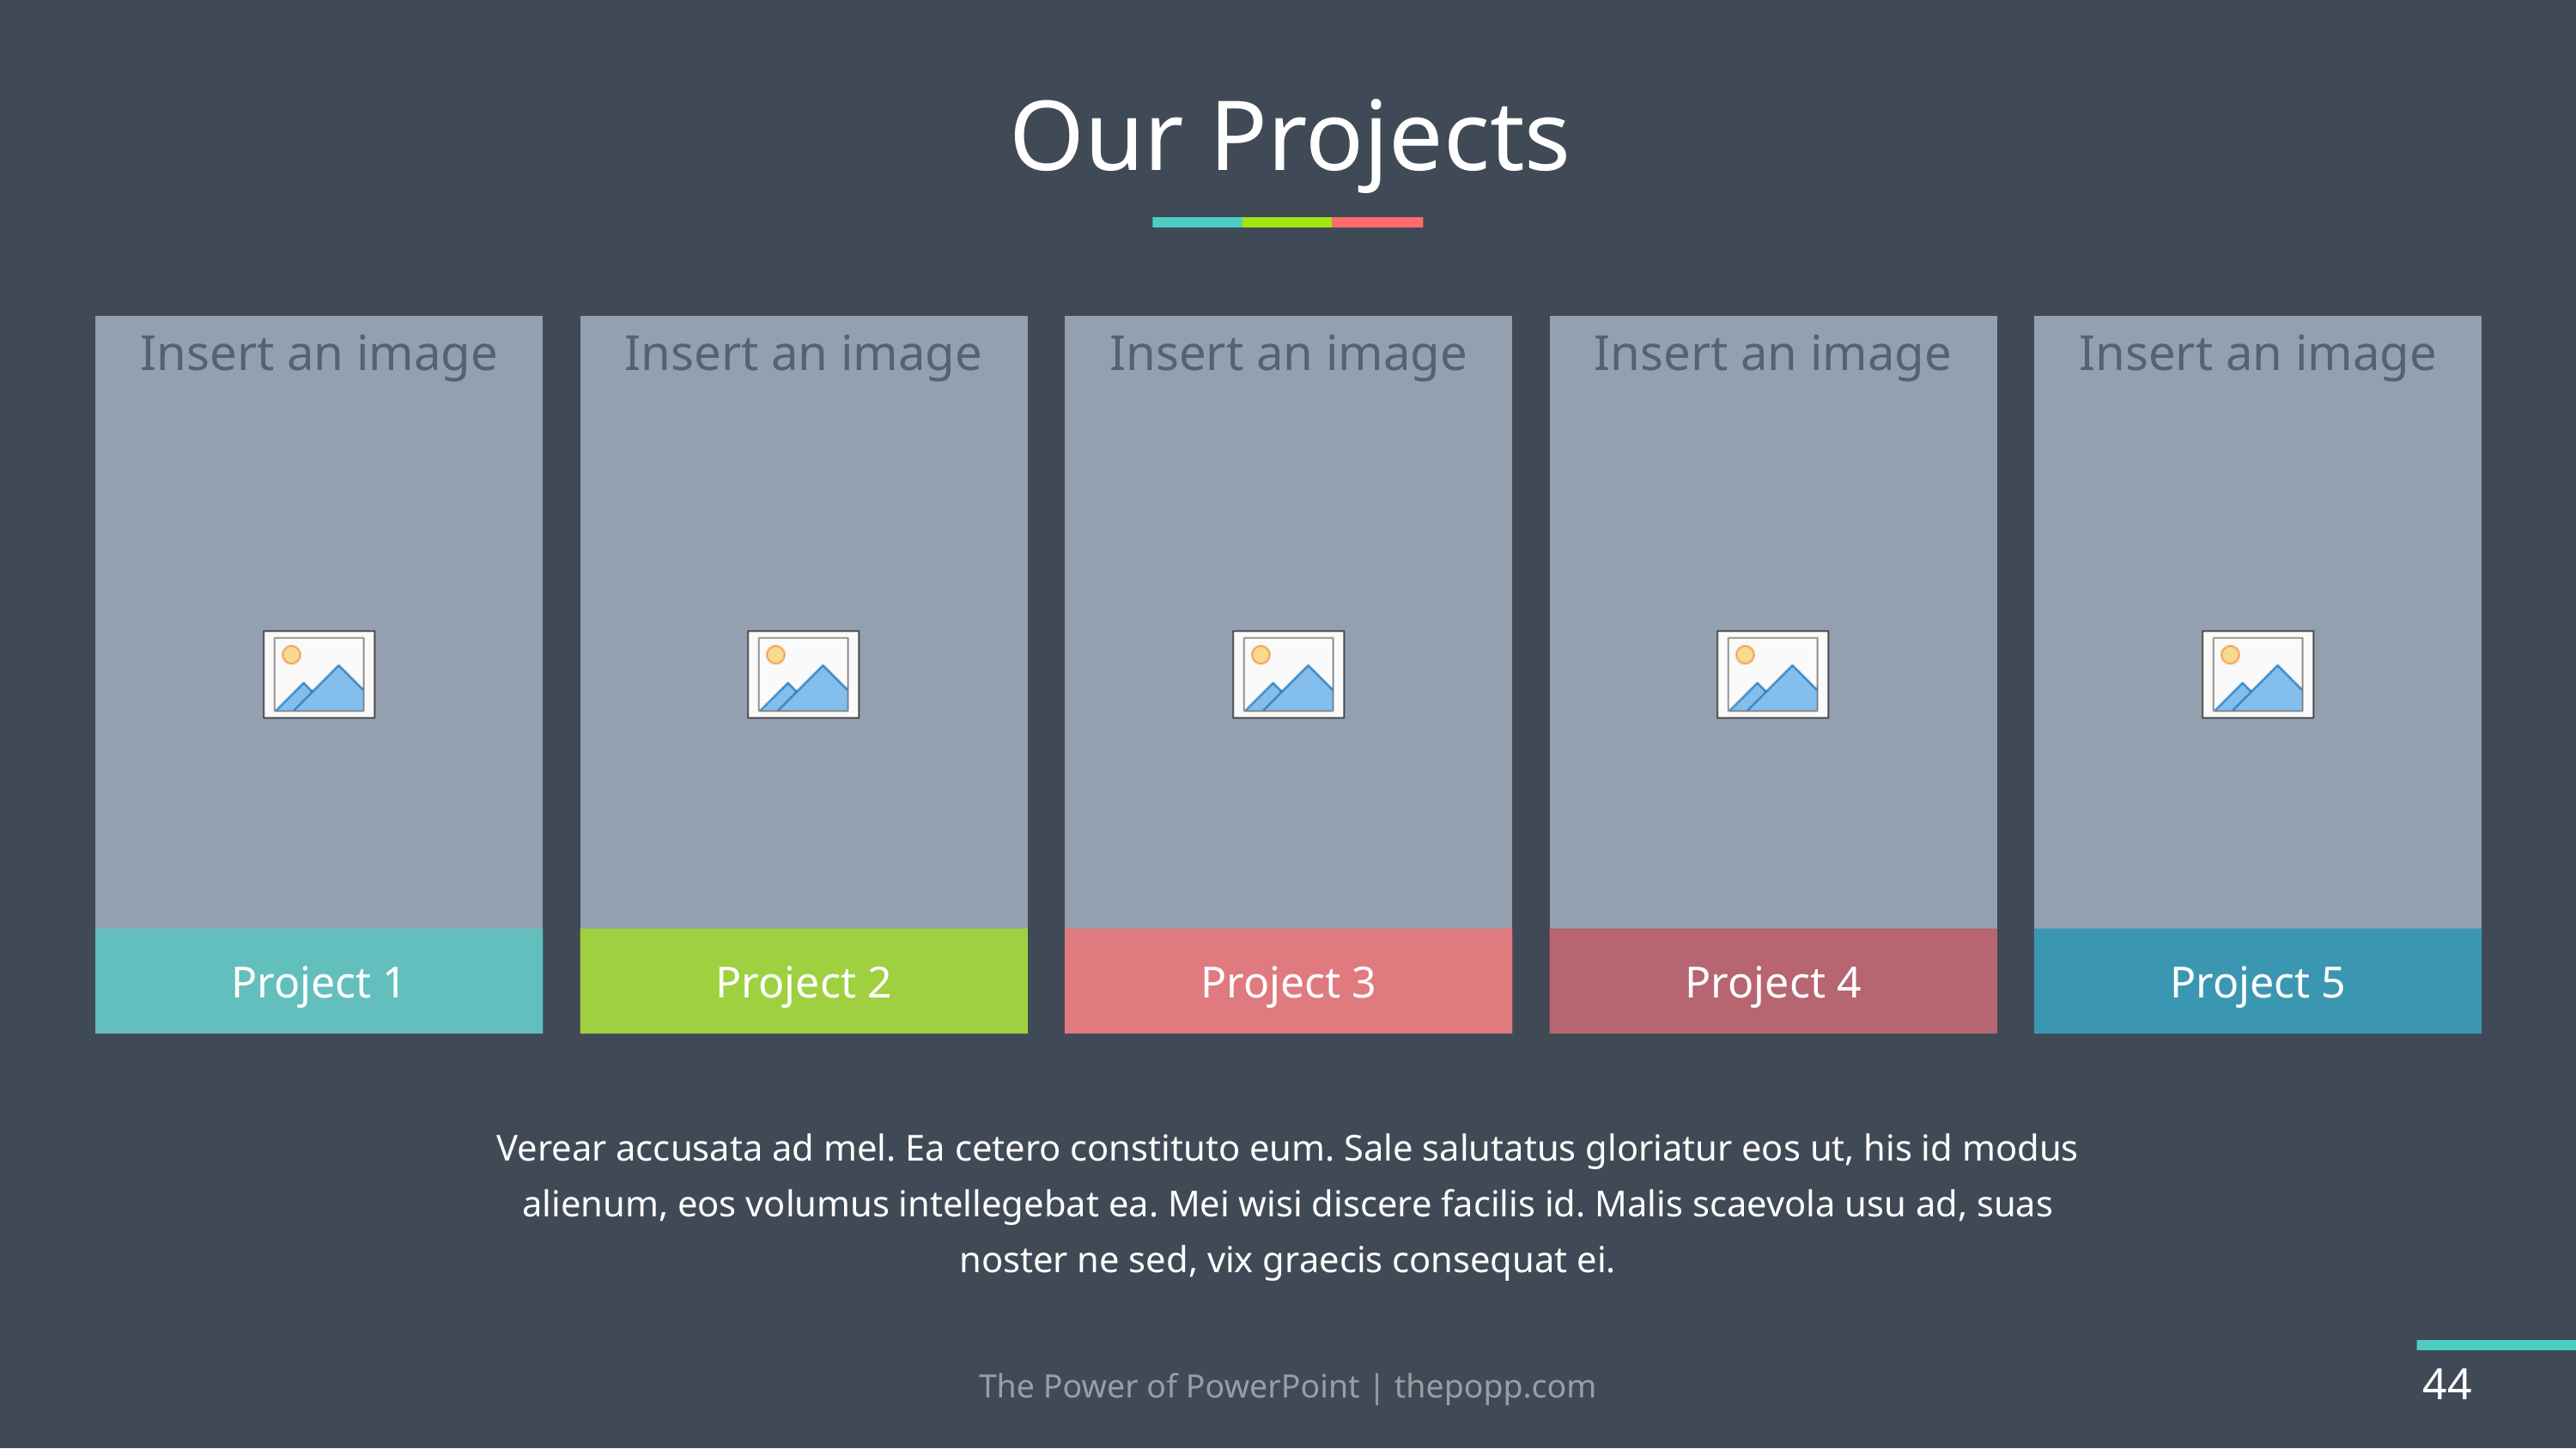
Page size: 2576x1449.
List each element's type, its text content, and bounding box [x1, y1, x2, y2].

picture [2033, 316, 2482, 1034]
picture [94, 316, 544, 1034]
picture [1549, 316, 1997, 1034]
picture [1064, 316, 1513, 1034]
slide_number 44 [2409, 1351, 2576, 1421]
footer The Power of PowerPoint | thepopp.com [853, 1349, 1723, 1427]
title Our Projects [69, 49, 2512, 230]
picture [580, 316, 1028, 1034]
list Verear accusata ad mel. Ea cetero constituto eum. Sale salutatus gloriatur eos ut, his id modus alienum, eos volumus intellegebat ea. Mei wisi discere facilis id. Malis scaevola usu ad, suas noster ne sed, vix graecis consequat ei. [450, 1088, 2126, 1304]
